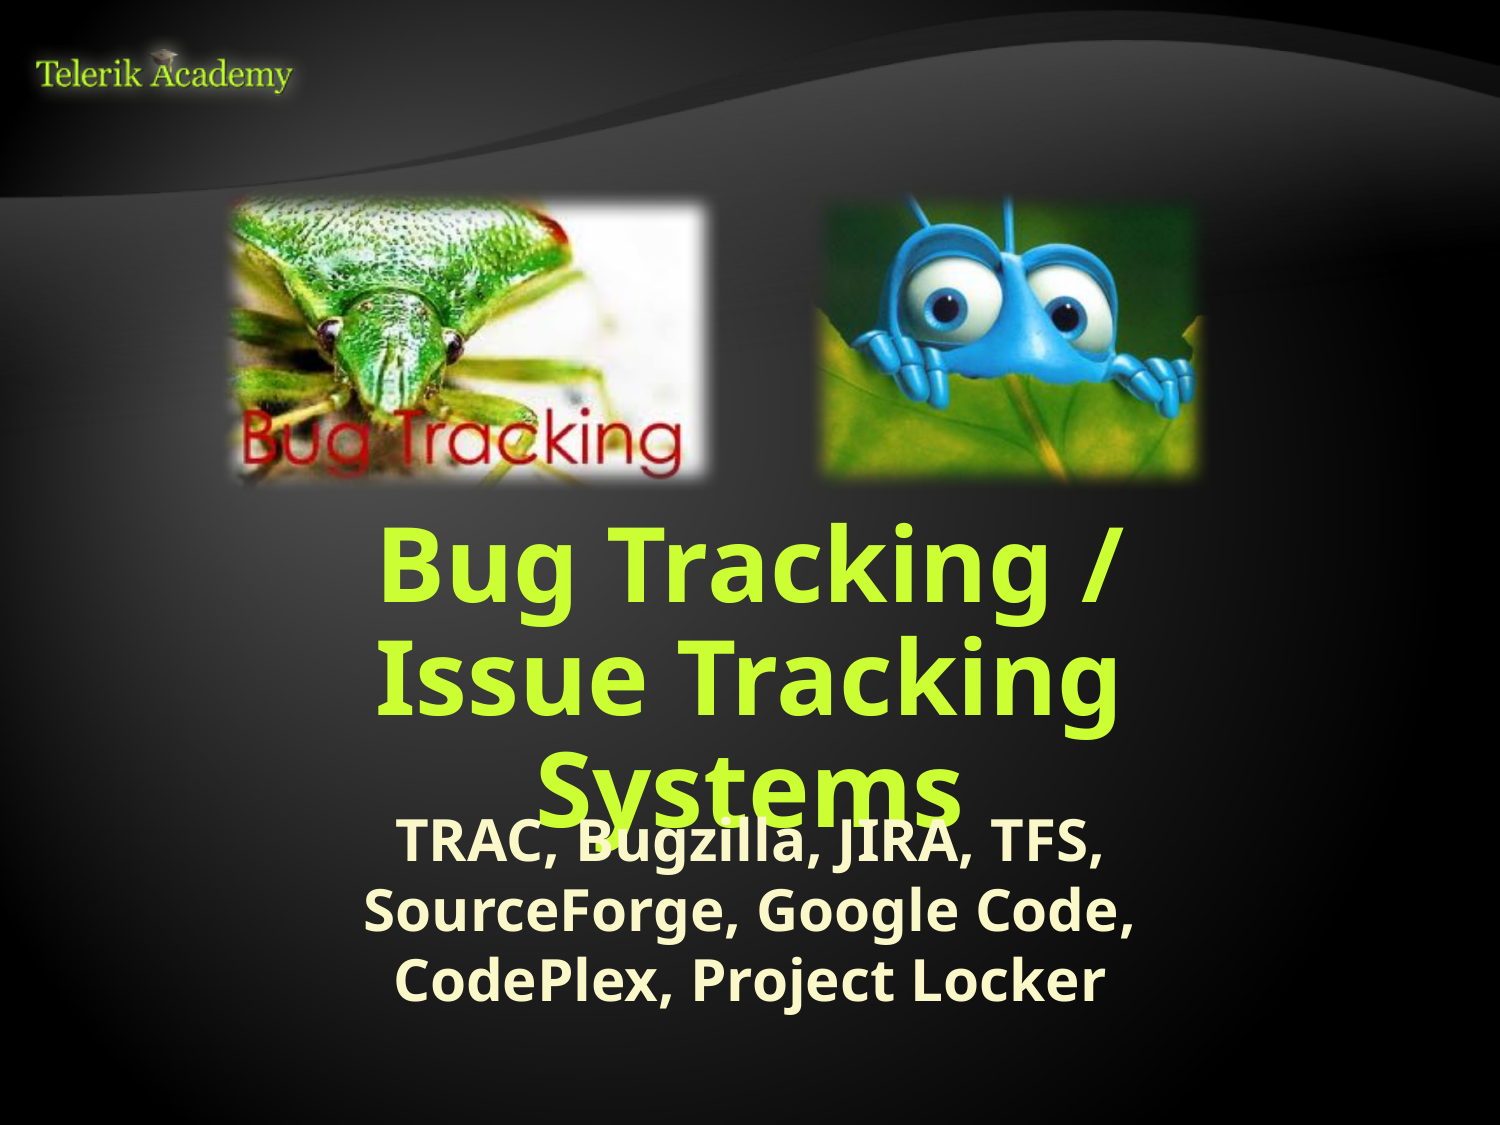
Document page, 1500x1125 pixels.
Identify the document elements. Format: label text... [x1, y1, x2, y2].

picture [0, 0, 1500, 1125]
title Bug Tracking / Issue Tracking Systems [249, 554, 1250, 805]
subtitle TRAC, Bugzilla, JIRA, TFS, SourceForge, Google Code, CodePlex, Project Locker [237, 823, 1263, 993]
